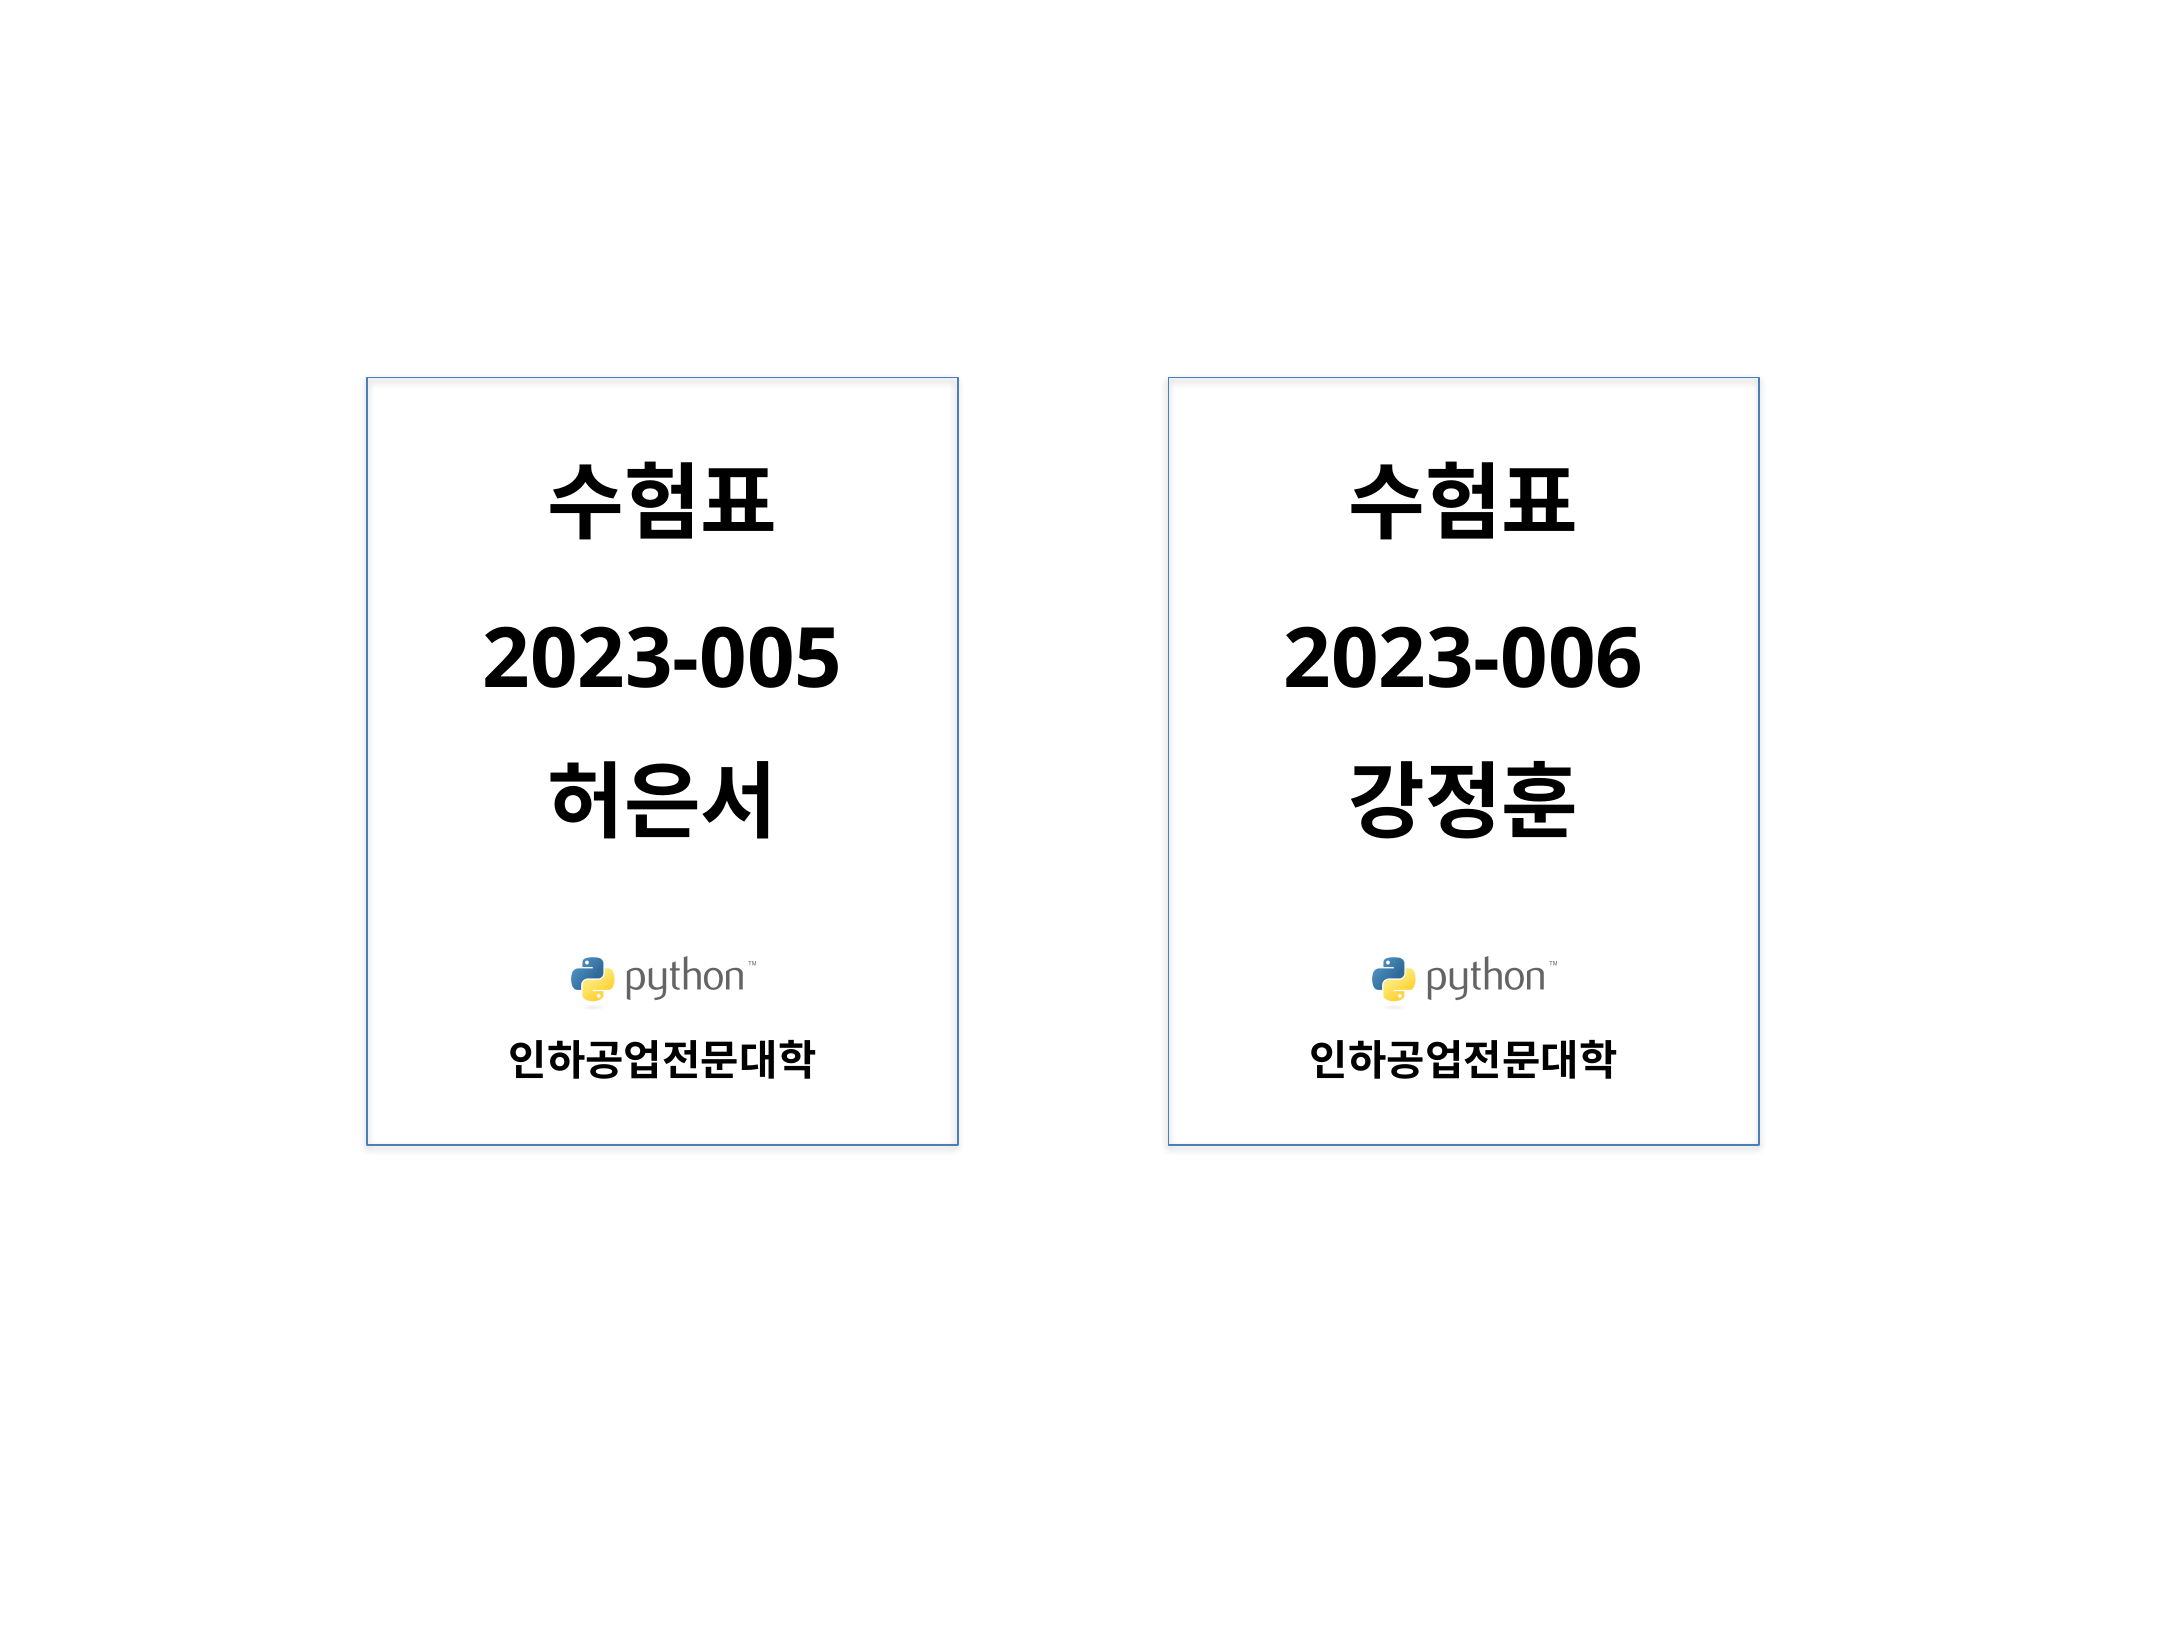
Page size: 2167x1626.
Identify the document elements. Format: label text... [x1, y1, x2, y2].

text_box 인하공업전문대학 [1168, 1026, 1759, 1091]
text_box 수험표 [1168, 441, 1759, 557]
text_box 2023-005 [367, 596, 958, 712]
text_box 강정훈 [1168, 740, 1759, 856]
text_box 수험표 [367, 441, 958, 557]
text_box 인하공업전문대학 [367, 1026, 958, 1091]
text_box 2023-006 [1168, 596, 1759, 712]
picture [536, 934, 789, 1027]
picture [1337, 934, 1590, 1027]
text_box 허은서 [367, 740, 958, 856]
text_box [1168, 377, 1760, 1146]
text_box [366, 377, 959, 1146]
